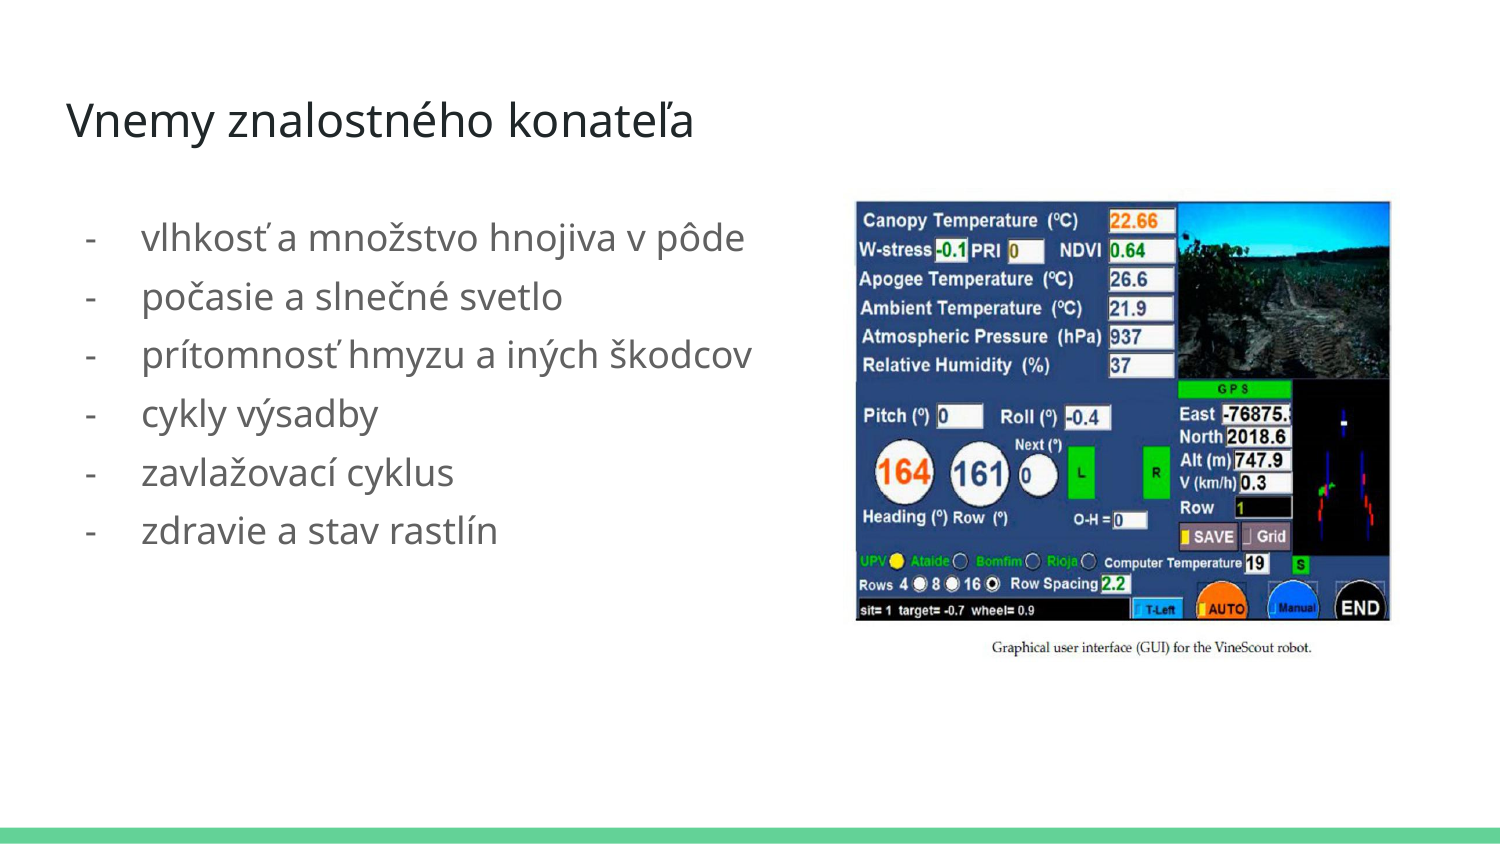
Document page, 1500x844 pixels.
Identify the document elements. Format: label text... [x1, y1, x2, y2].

list vlhkosť a množstvo hnojiva v pôde počasie a slnečné svetlo prítomnosť hmyzu a iných škodcov cykly výsadby zavlažovací cyklus zdravie a stav rastlín [51, 189, 1449, 750]
title Vnemy znalostného konateľa [51, 72, 1449, 167]
picture [843, 188, 1400, 675]
